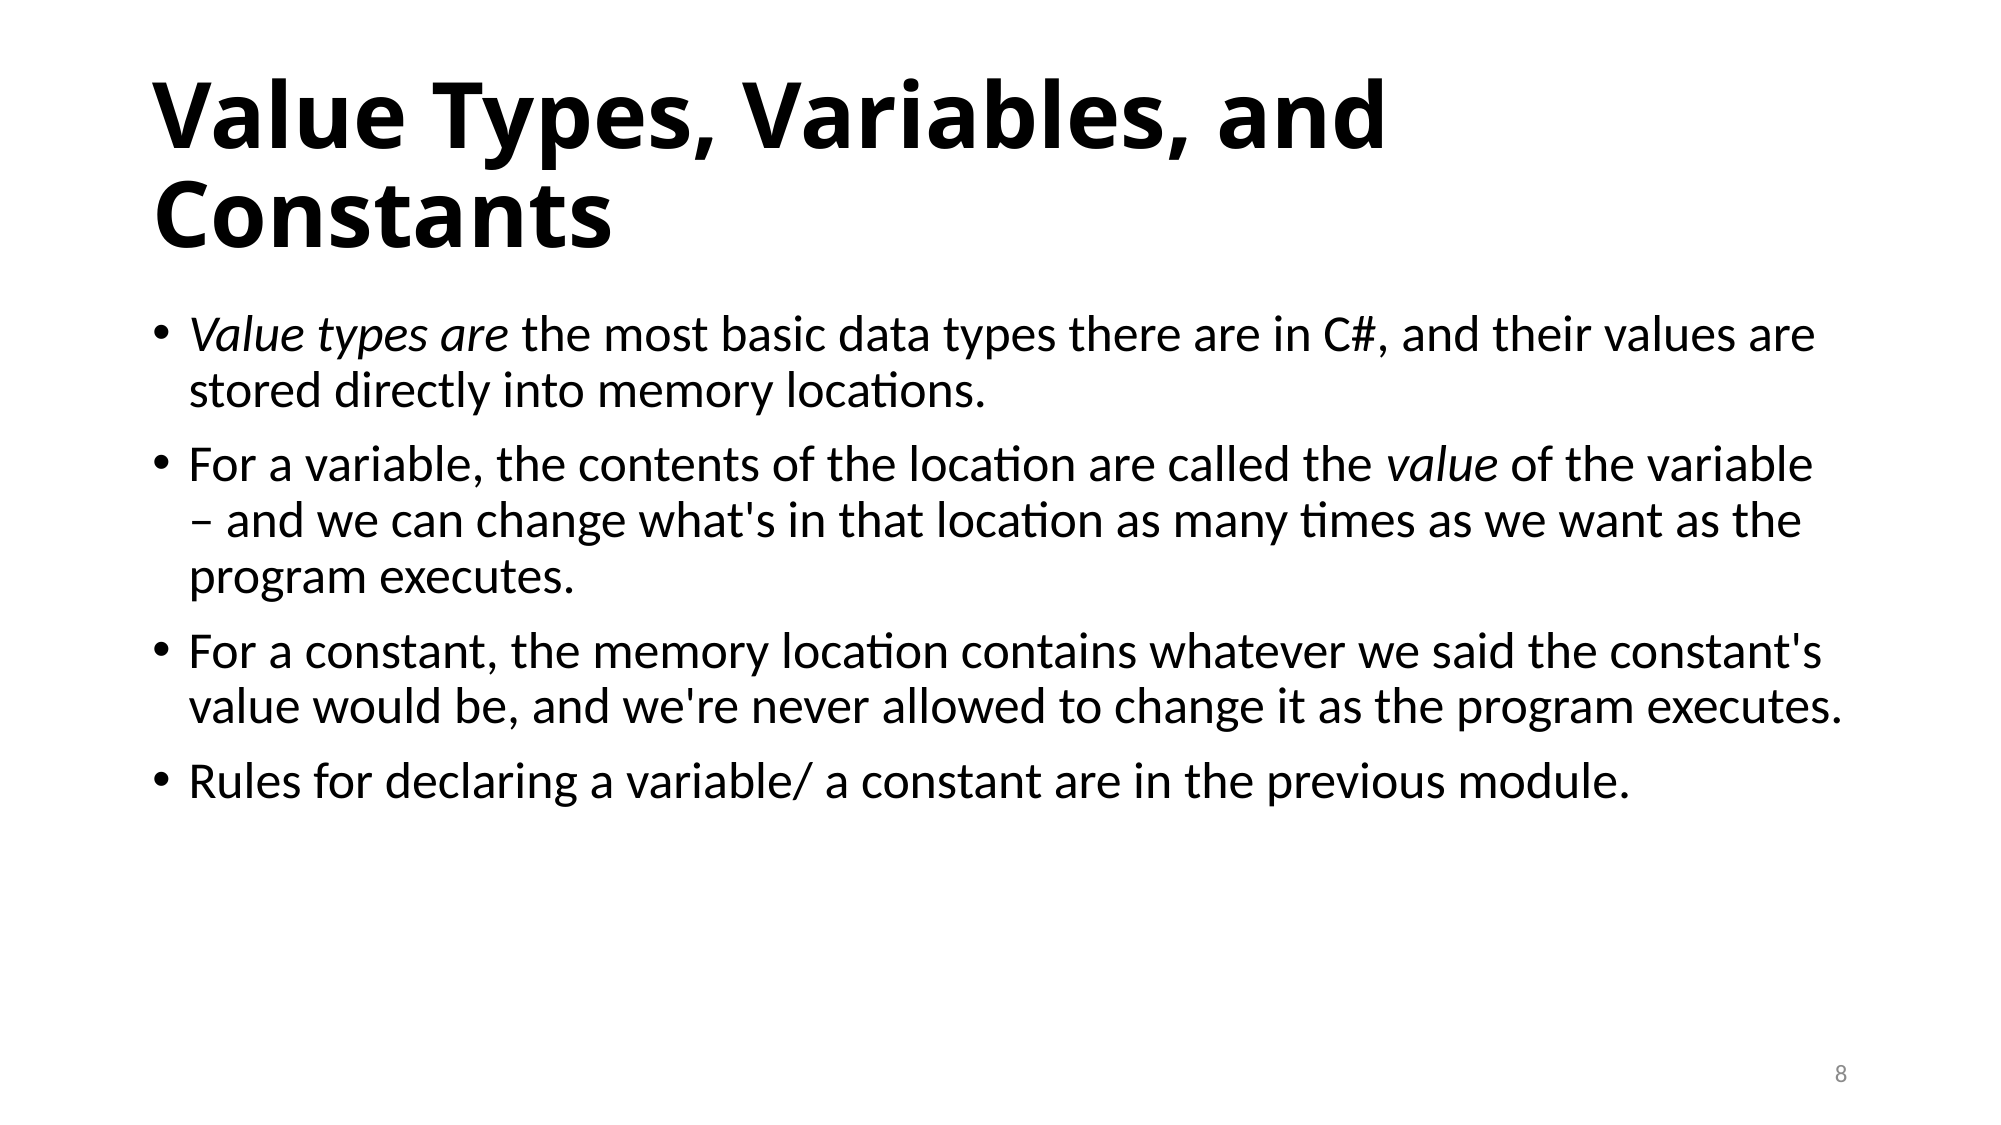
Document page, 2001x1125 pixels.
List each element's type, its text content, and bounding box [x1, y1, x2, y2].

title Value Types, Variables, and Constants [137, 59, 1863, 278]
list Value types are the most basic data types there are in C#, and their values are stored directly into memory locations. For a variable, the contents of the location are called the value of the variable – and we can change what's in that location as many times as we want as the program executes. For a constant, the memory location contains whatever we said the constant's value would be, and we're never allowed to change it as the program executes. Rules for declaring a variable/ a constant are in the previous module. [137, 299, 1863, 1014]
slide_number 8 [1412, 1042, 1863, 1103]
